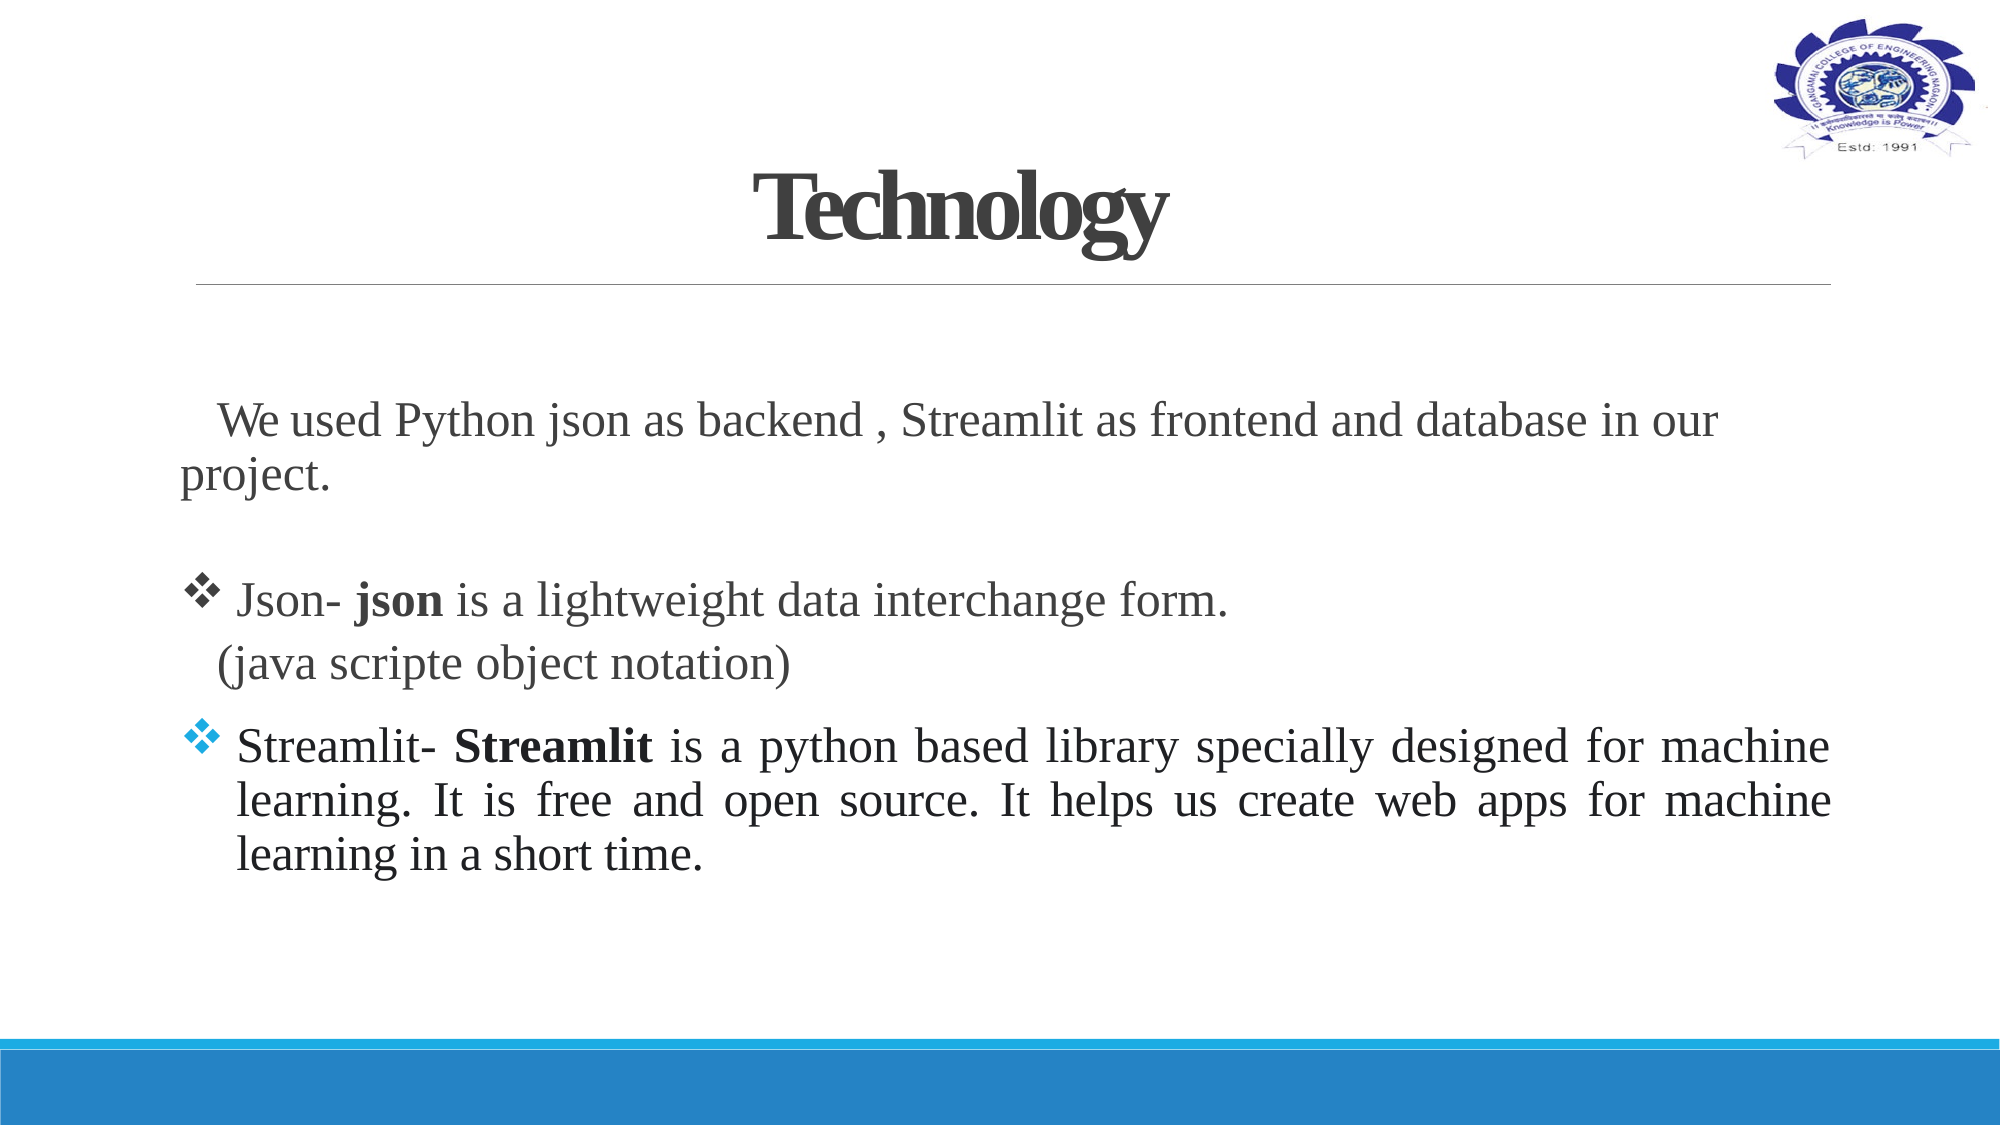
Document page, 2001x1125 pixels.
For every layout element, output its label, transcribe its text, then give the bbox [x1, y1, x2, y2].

text_box We used Python json as backend , Streamlit as frontend and database in our project. Json- json is a lightweight data interchange form. (java scripte object notation) Streamlit- Streamlit is a python based library specially designed for machine learning. It is free and open source. It helps us create web apps for machine learning in a short time. [177, 383, 1833, 1046]
title Technology [750, 137, 1191, 328]
picture [1749, 0, 1988, 172]
